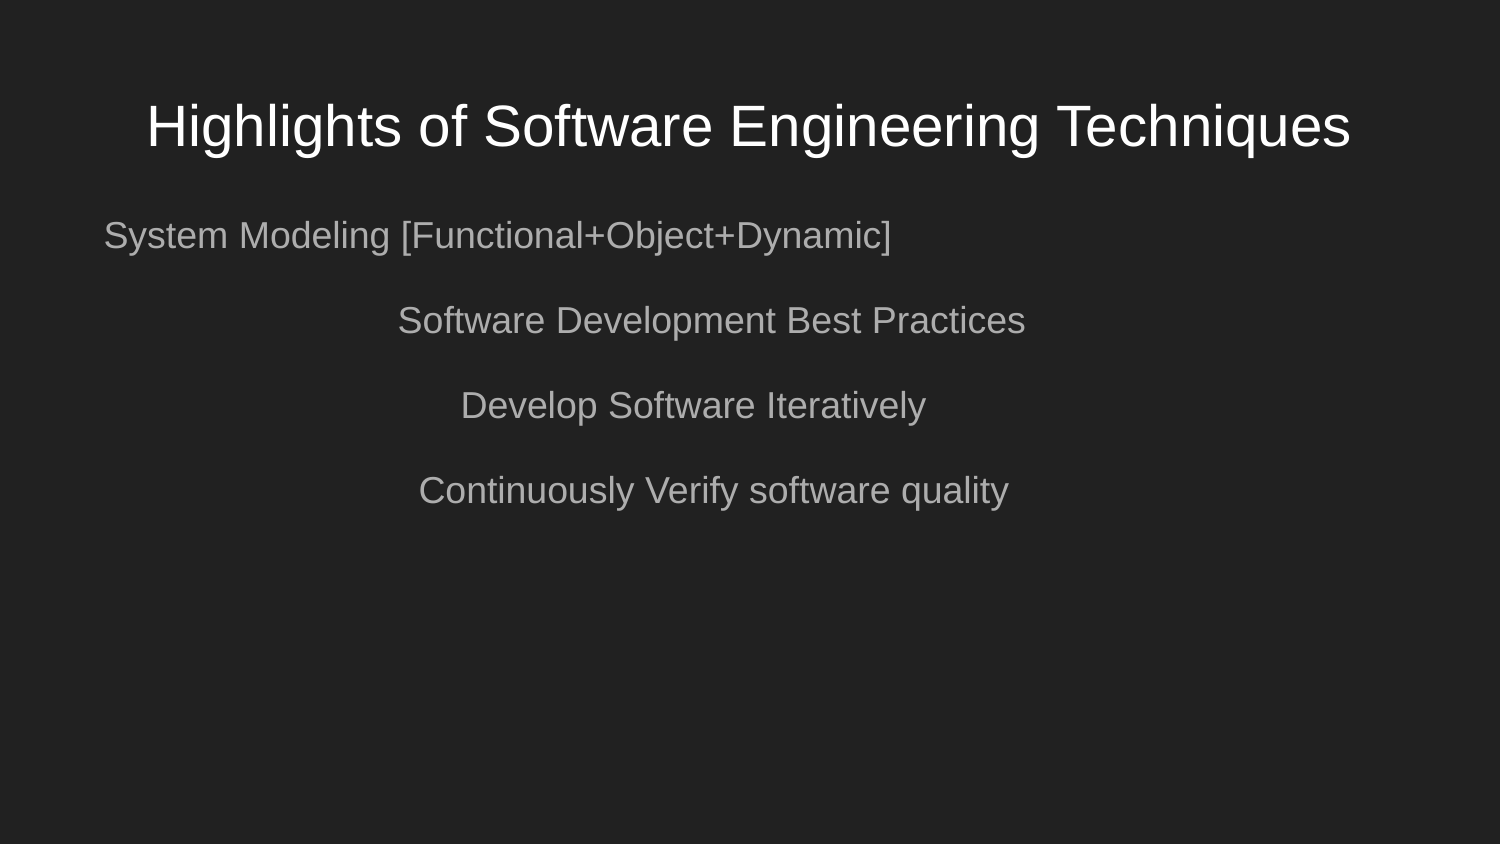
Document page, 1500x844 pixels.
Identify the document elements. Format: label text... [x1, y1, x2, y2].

title Highlights of Software Engineering Techniques [51, 72, 1449, 167]
list System Modeling [Functional+Object+Dynamic] Software Development Best Practices Develop Software Iteratively Continuously Verify software quality [51, 189, 1449, 750]
